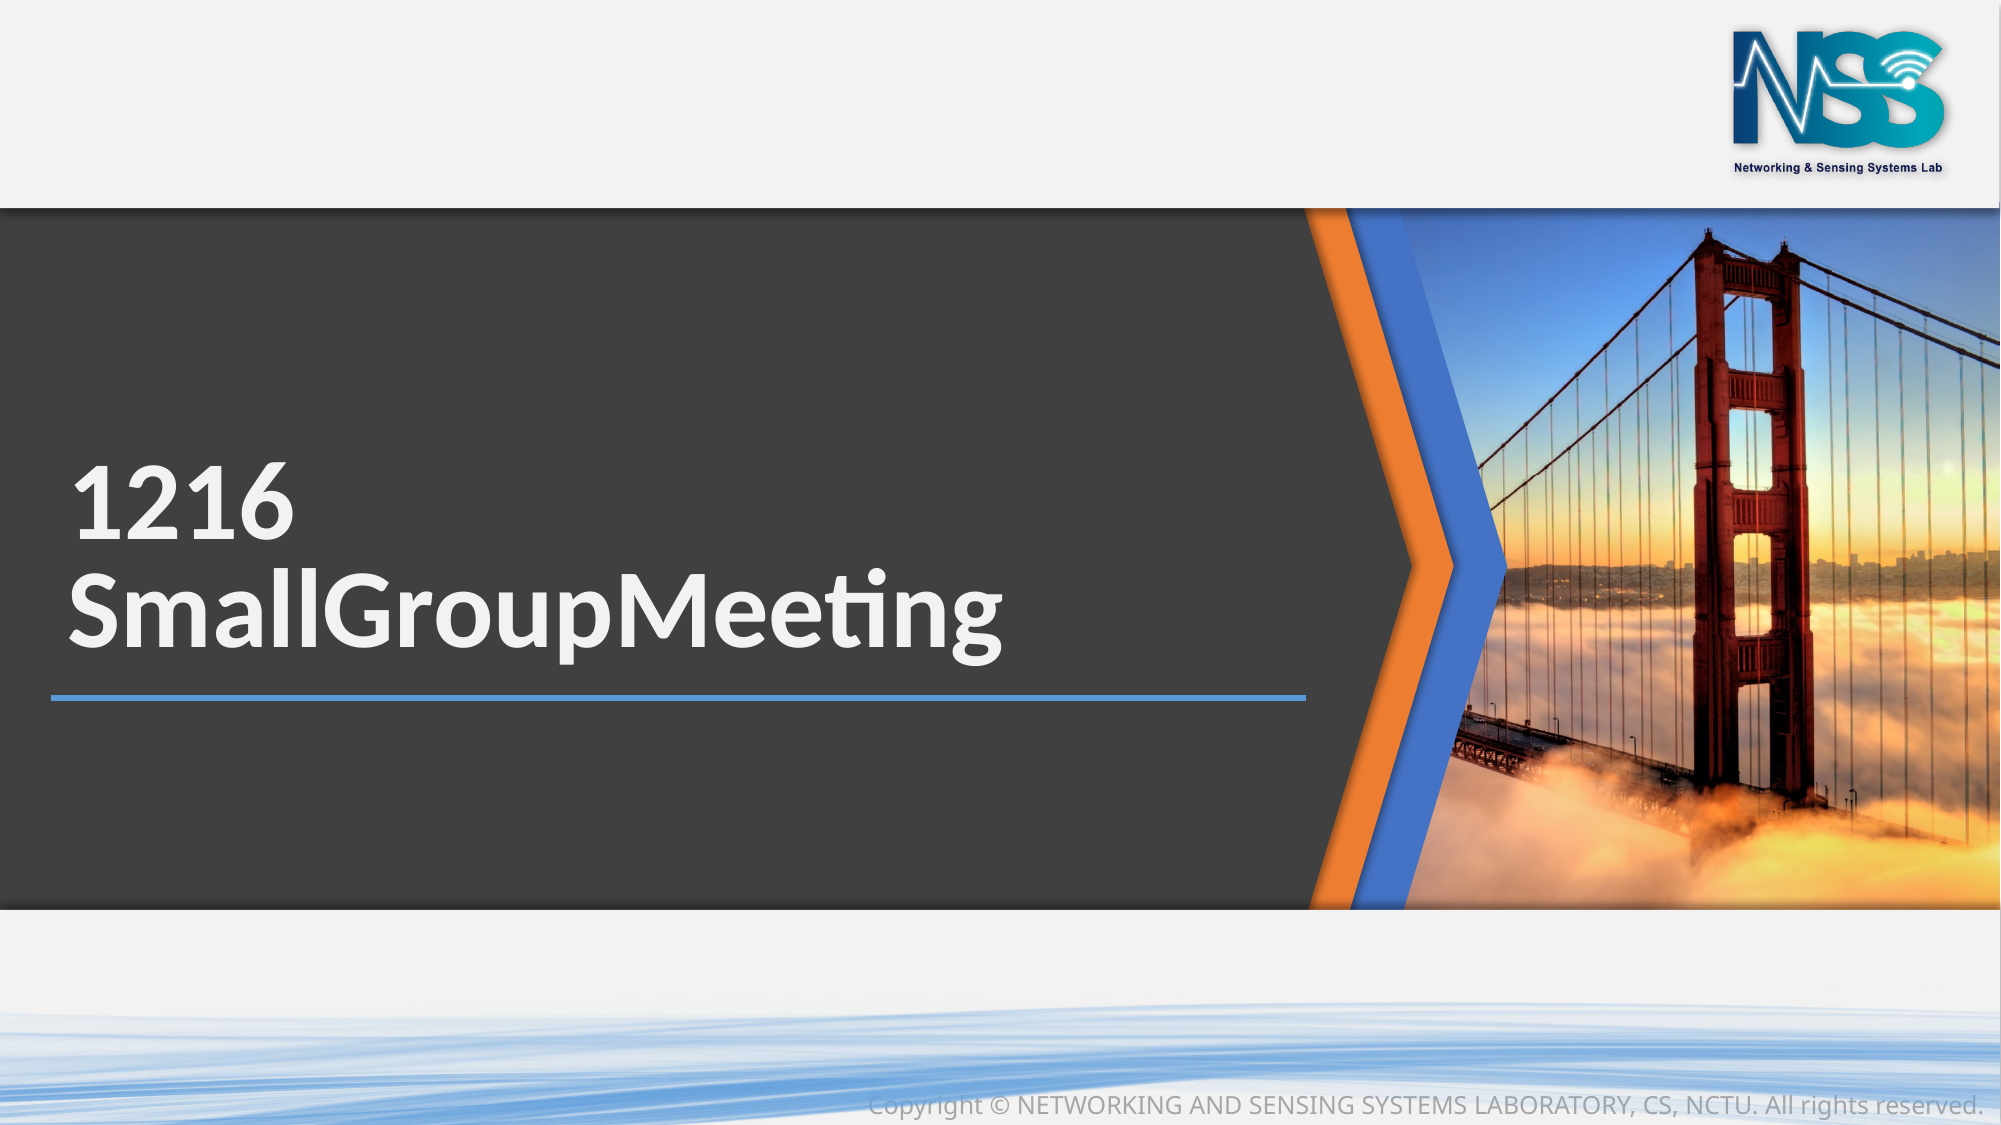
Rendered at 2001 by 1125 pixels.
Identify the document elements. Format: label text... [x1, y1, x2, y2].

picture [0, 984, 2001, 1125]
picture [1673, 21, 2001, 174]
title 1216 SmallGroupMeeting [53, 339, 1304, 677]
picture [1400, 209, 2000, 909]
